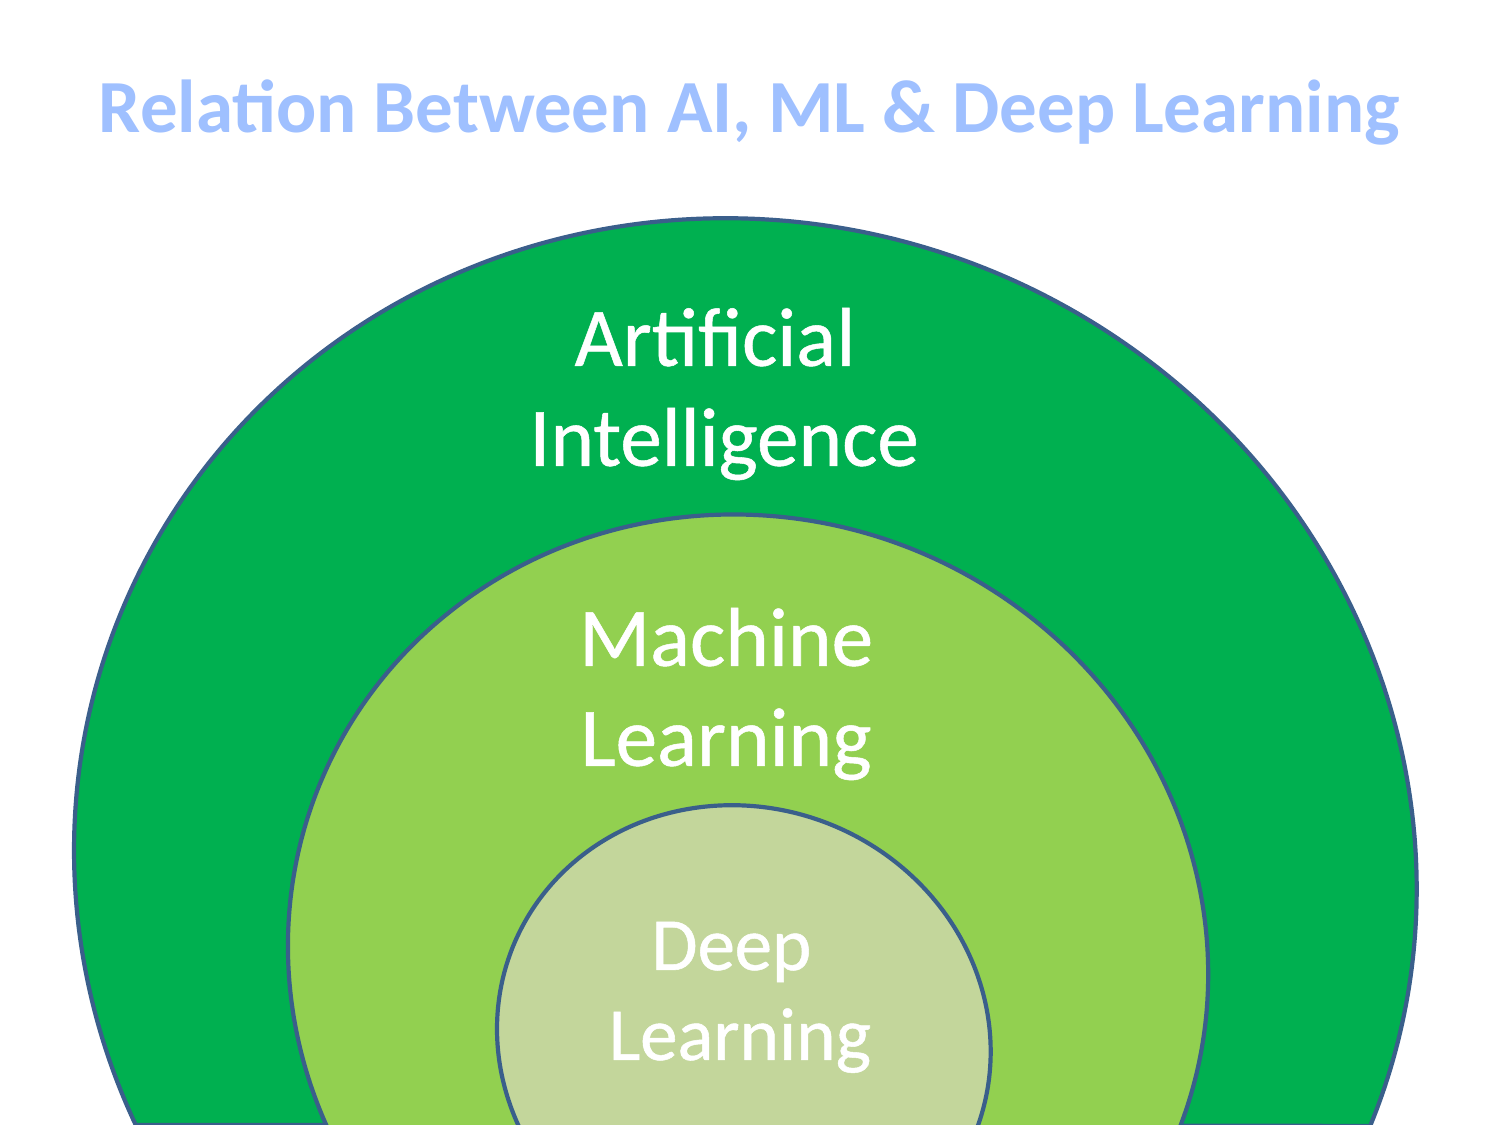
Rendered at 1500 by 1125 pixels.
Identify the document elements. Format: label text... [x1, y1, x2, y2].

text_box [71, 216, 1419, 1125]
text_box Deep Learning [593, 887, 887, 1083]
text_box [494, 803, 993, 1125]
text_box Relation Between AI, ML & Deep Learning [83, 49, 1417, 155]
text_box [285, 512, 1211, 1125]
text_box Machine Learning [563, 574, 889, 790]
text_box Artificial Intelligence [514, 274, 935, 490]
